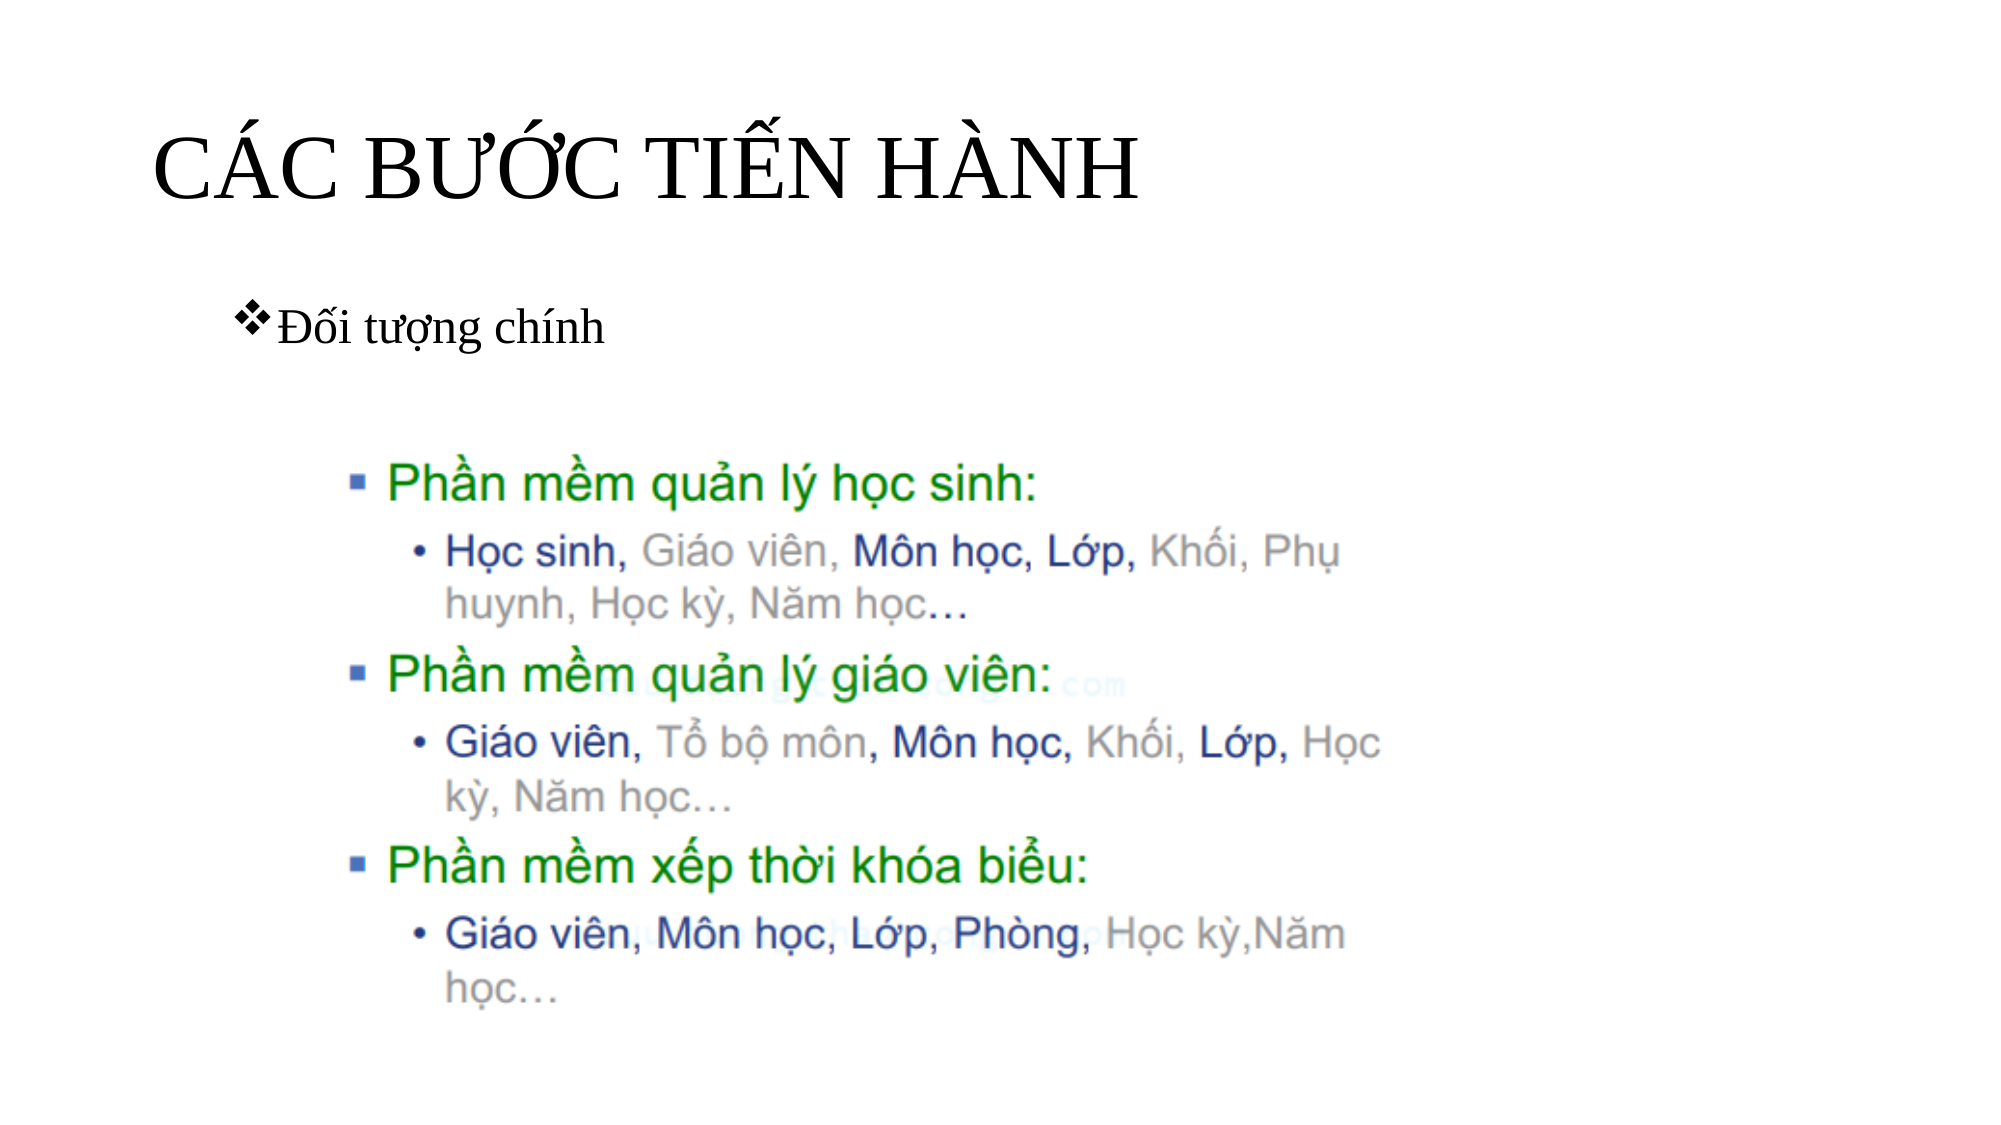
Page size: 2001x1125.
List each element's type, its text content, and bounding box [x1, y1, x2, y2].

picture [337, 445, 1403, 1026]
text_box Đối tượng chính [215, 285, 1525, 361]
title CÁC BƯỚC TIẾN HÀNH [137, 59, 1863, 278]
